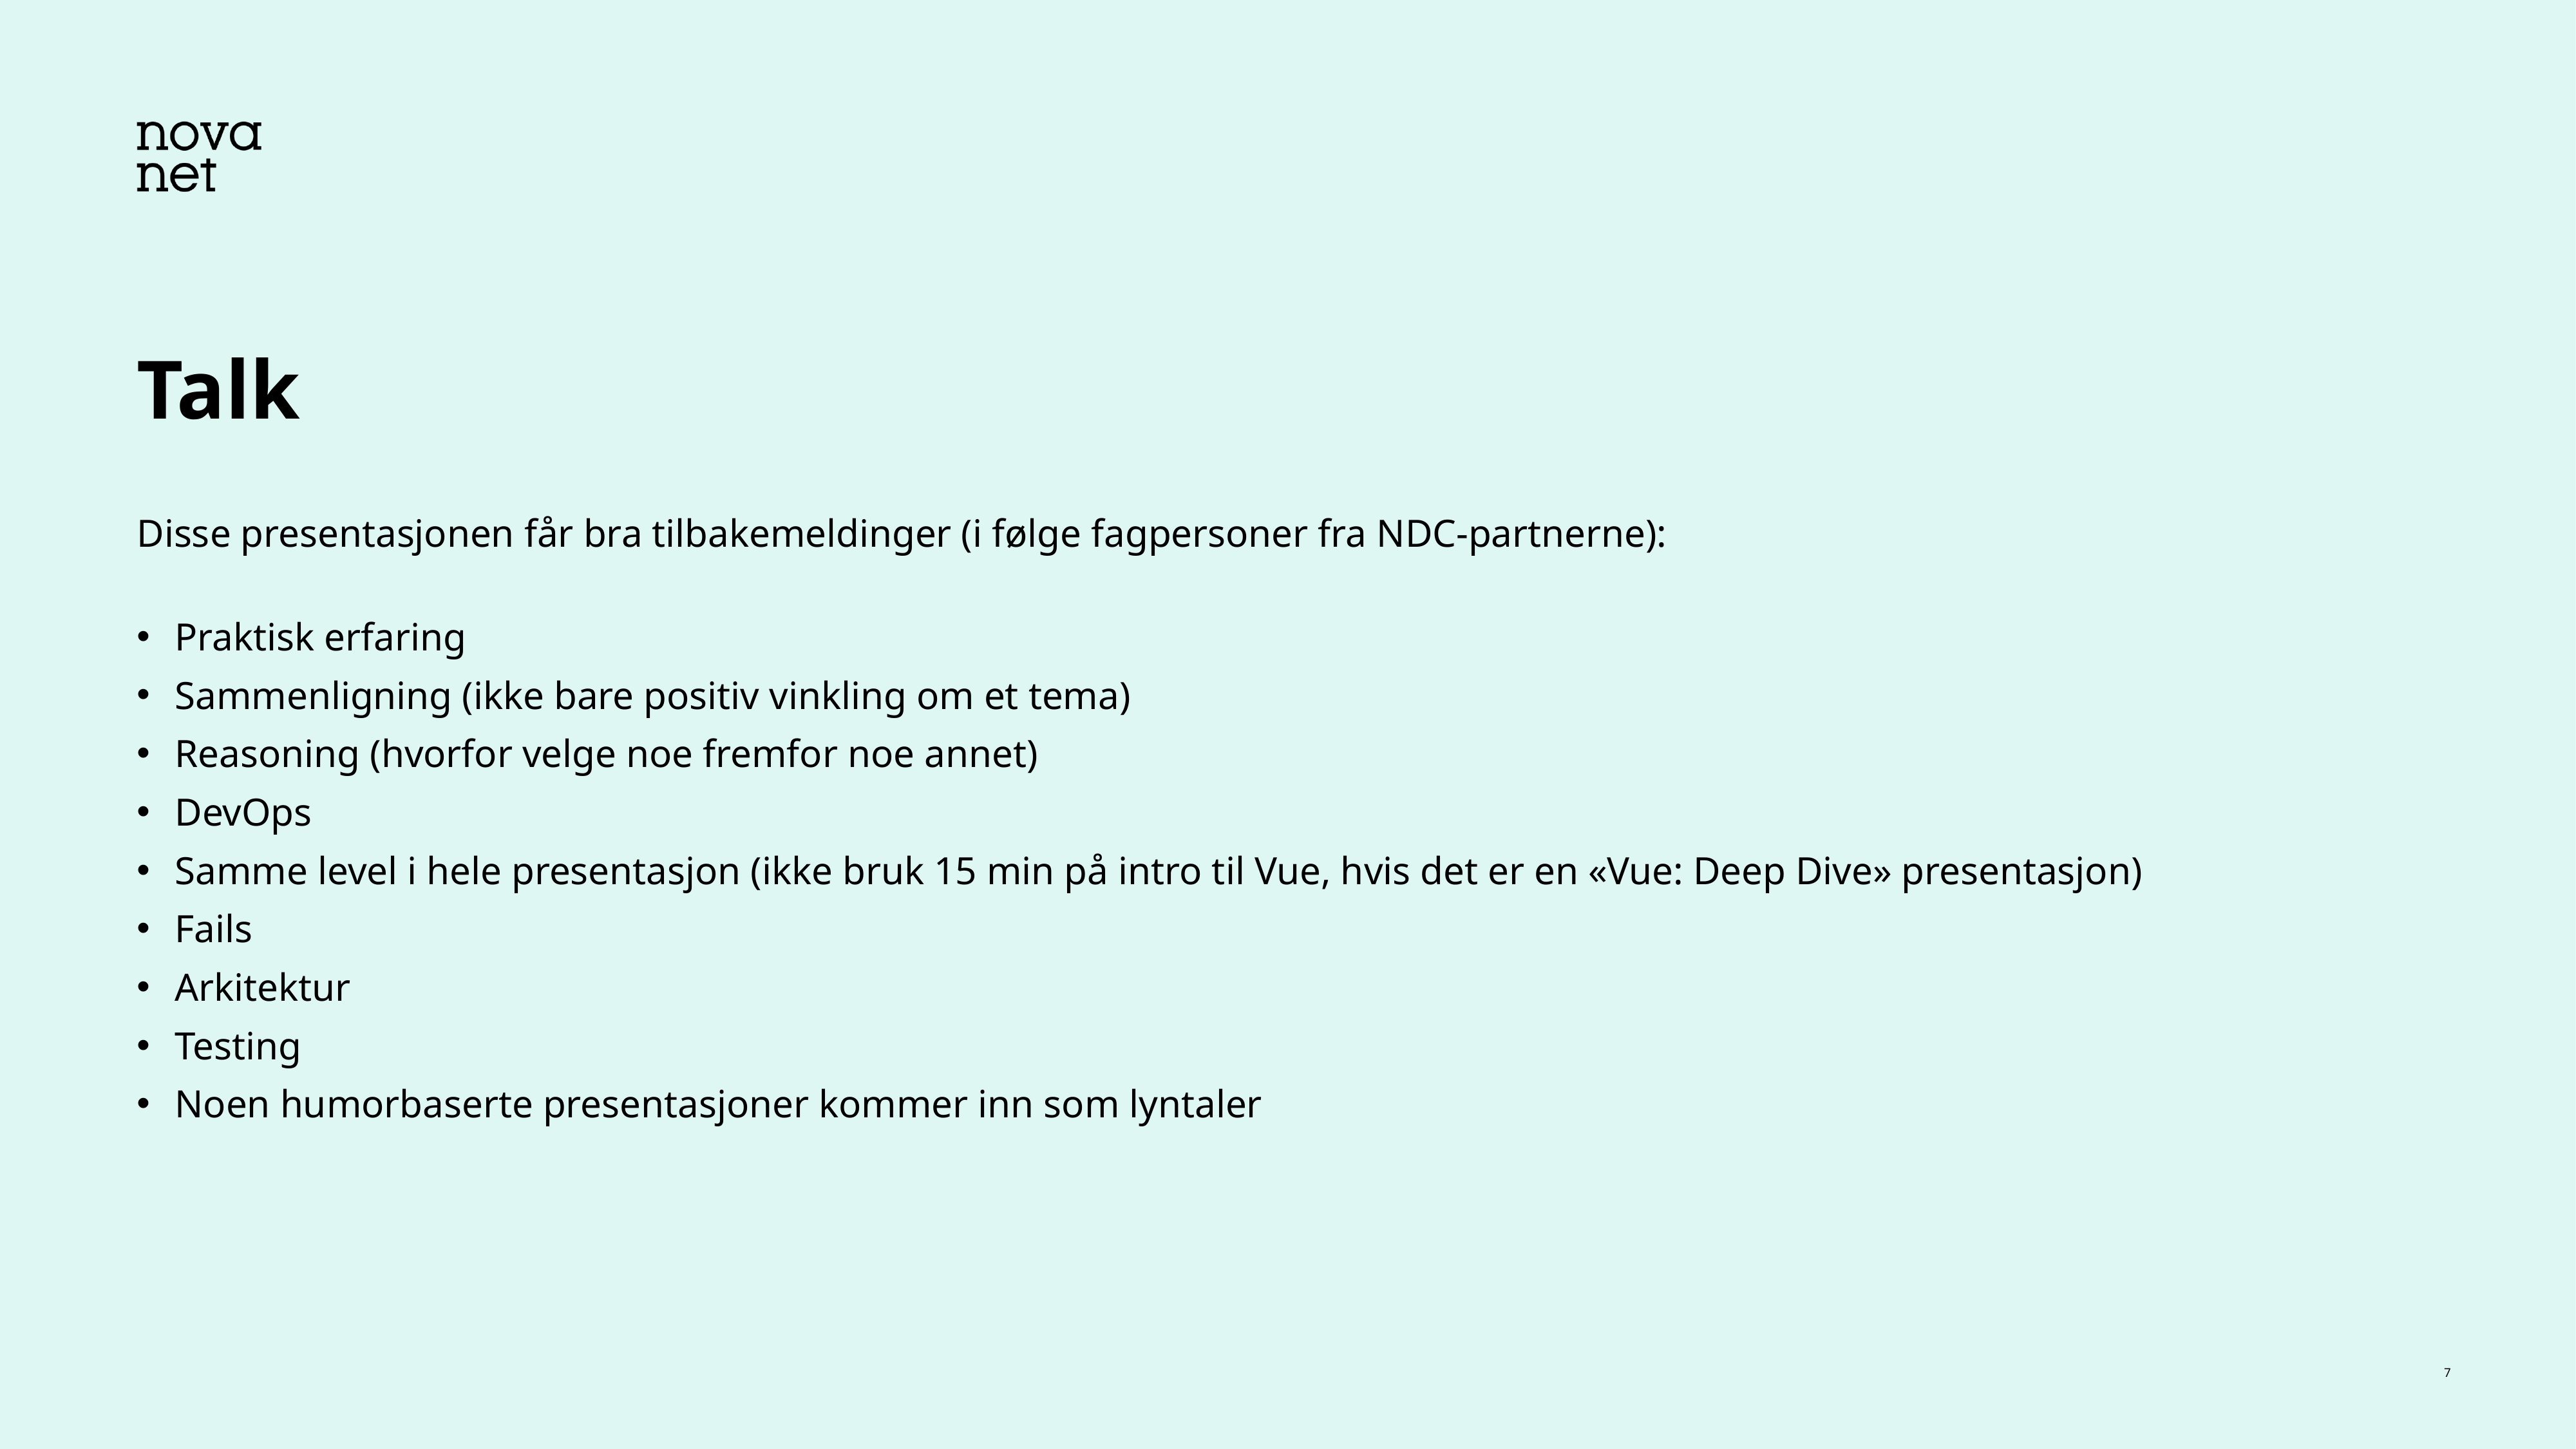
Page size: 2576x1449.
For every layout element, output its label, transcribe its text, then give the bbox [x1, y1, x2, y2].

picture [137, 121, 261, 192]
title Talk [137, 259, 2268, 435]
list Disse presentasjonen får bra tilbakemeldinger (i følge fagpersoner fra NDC-partnerne): Praktisk erfaring Sammenligning (ikke bare positiv vinkling om et tema) Reasoning (hvorfor velge noe fremfor noe annet) DevOps Samme level i hele presentasjon (ikke bruk 15 min på intro til Vue, hvis det er en «Vue: Deep Dive» presentasjon) Fails Arkitektur Testing Noen humorbaserte presentasjoner kommer inn som lyntaler [137, 509, 2268, 1309]
slide_number 7 [2385, 1363, 2451, 1383]
